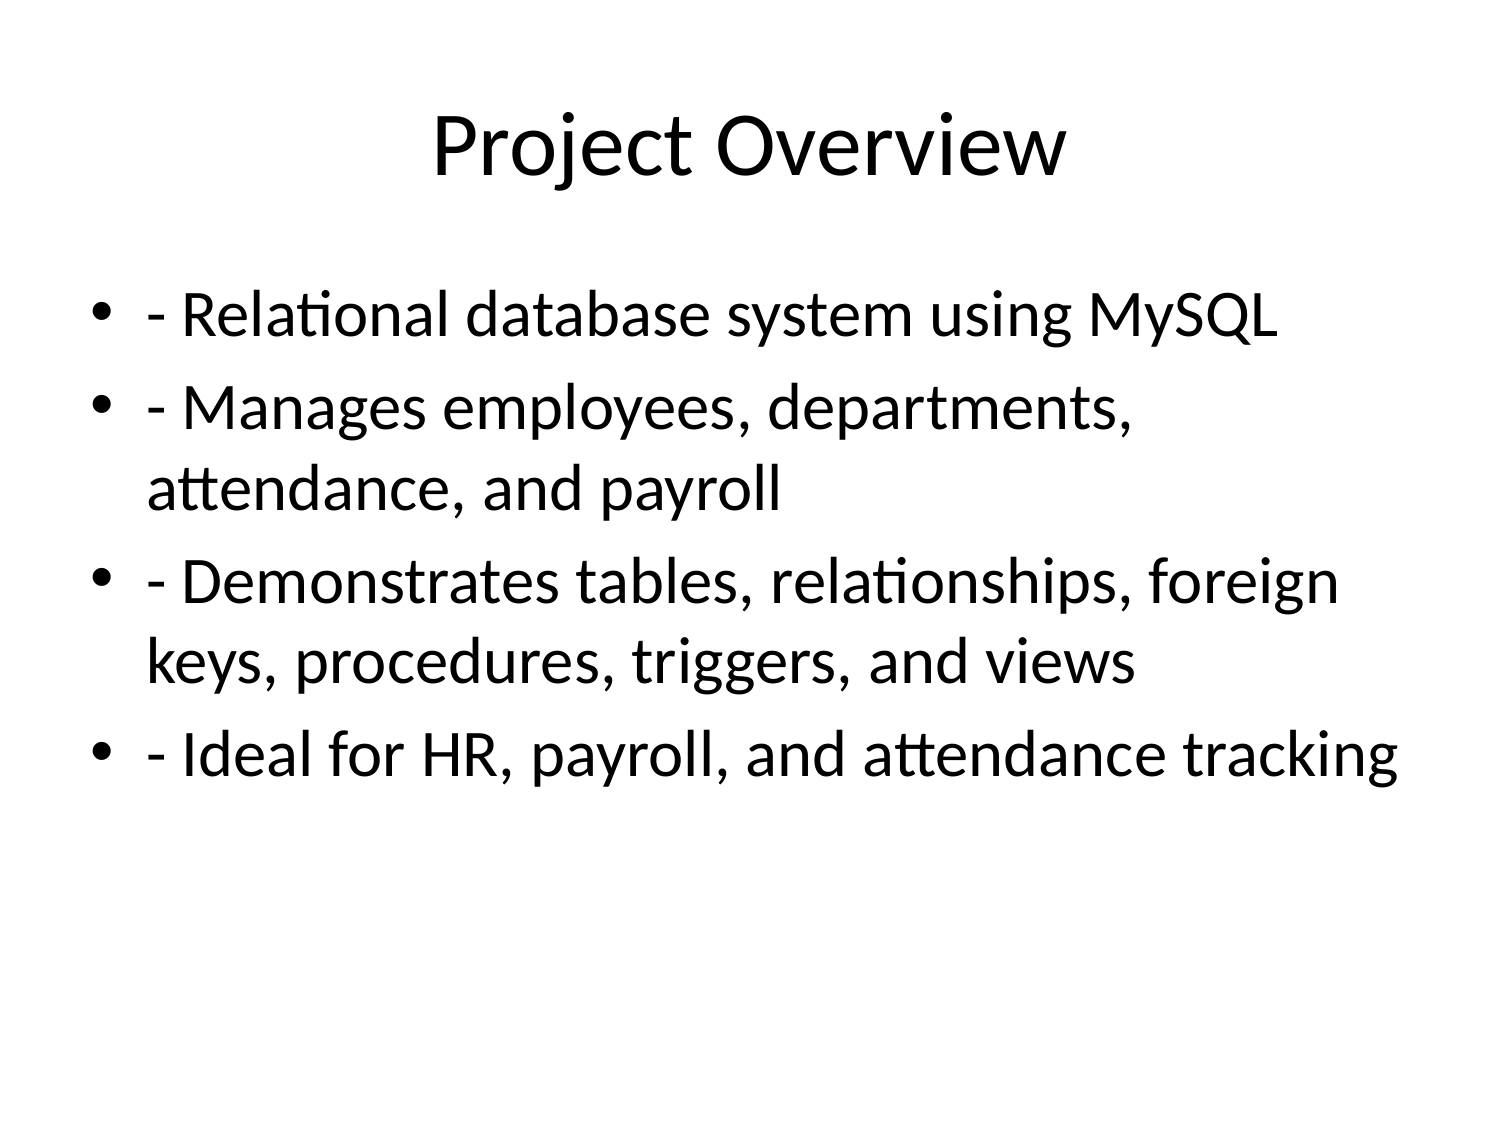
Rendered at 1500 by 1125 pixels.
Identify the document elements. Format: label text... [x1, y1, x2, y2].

list - Relational database system using MySQL - Manages employees, departments, attendance, and payroll - Demonstrates tables, relationships, foreign keys, procedures, triggers, and views - Ideal for HR, payroll, and attendance tracking [75, 262, 1425, 1005]
title Project Overview [75, 45, 1425, 233]
